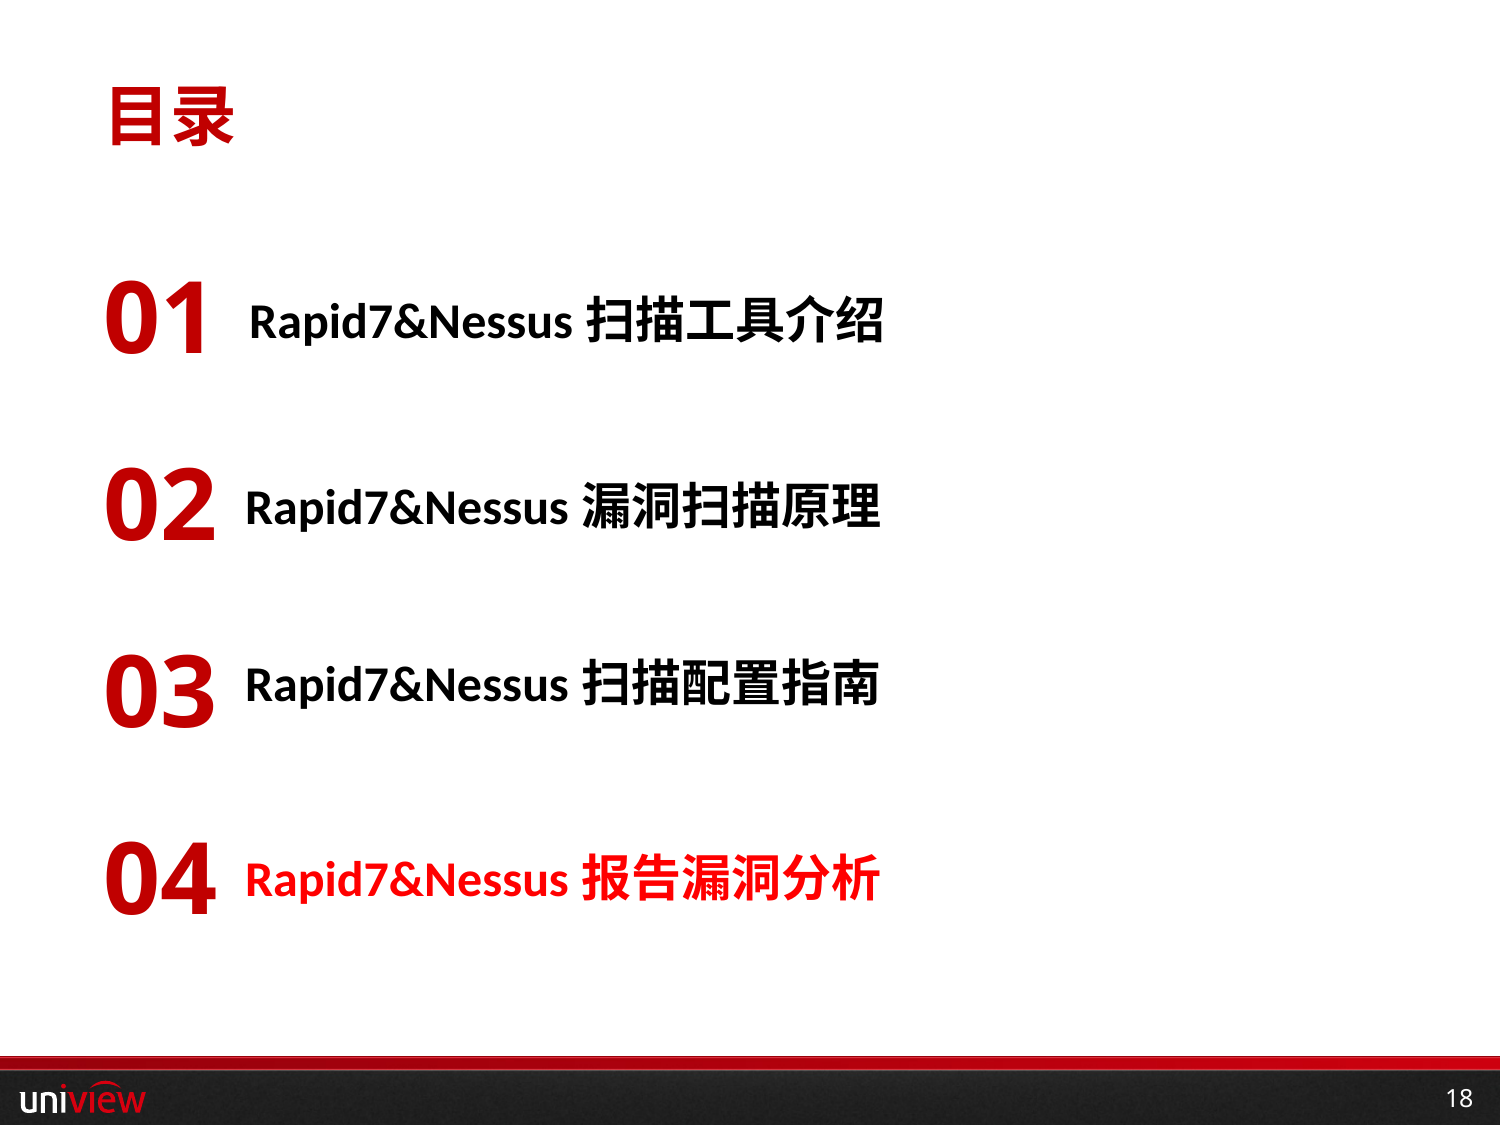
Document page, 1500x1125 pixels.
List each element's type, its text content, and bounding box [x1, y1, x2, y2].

title 目录 [88, 66, 1439, 173]
text_box 03 [88, 620, 261, 772]
picture [0, 1056, 1500, 1125]
text_box 02 [88, 432, 261, 584]
text_box Rapid7&Nessus漏洞扫描原理 [261, 454, 973, 538]
text_box Rapid7&Nessus报告漏洞分析 [261, 826, 961, 910]
text_box 04 [88, 806, 261, 958]
text_box Rapid7&Nessus扫描工具介绍 [234, 269, 973, 353]
text_box Rapid7&Nessus扫描配置指南 [261, 631, 1032, 715]
text_box 01 [88, 246, 261, 398]
